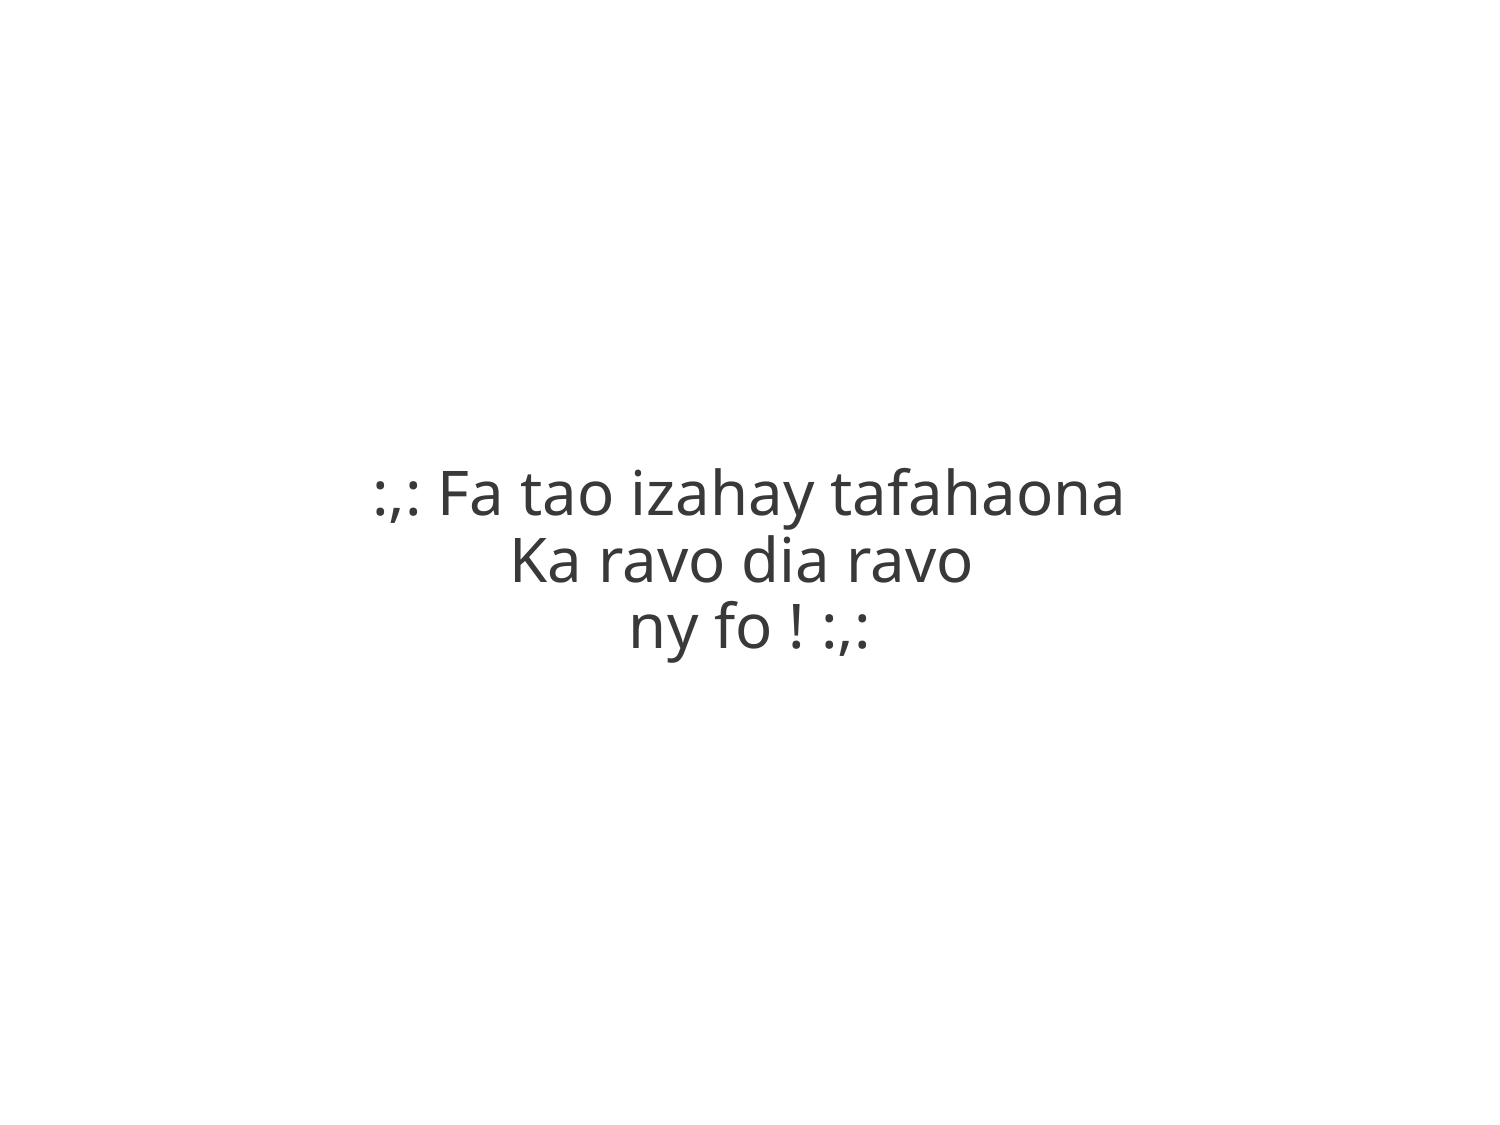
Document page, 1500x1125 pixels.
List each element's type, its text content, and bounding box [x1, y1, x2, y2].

title :,: Fa tao izahay tafahaona Ka ravo dia ravo ny fo ! :,: [103, 453, 1397, 672]
